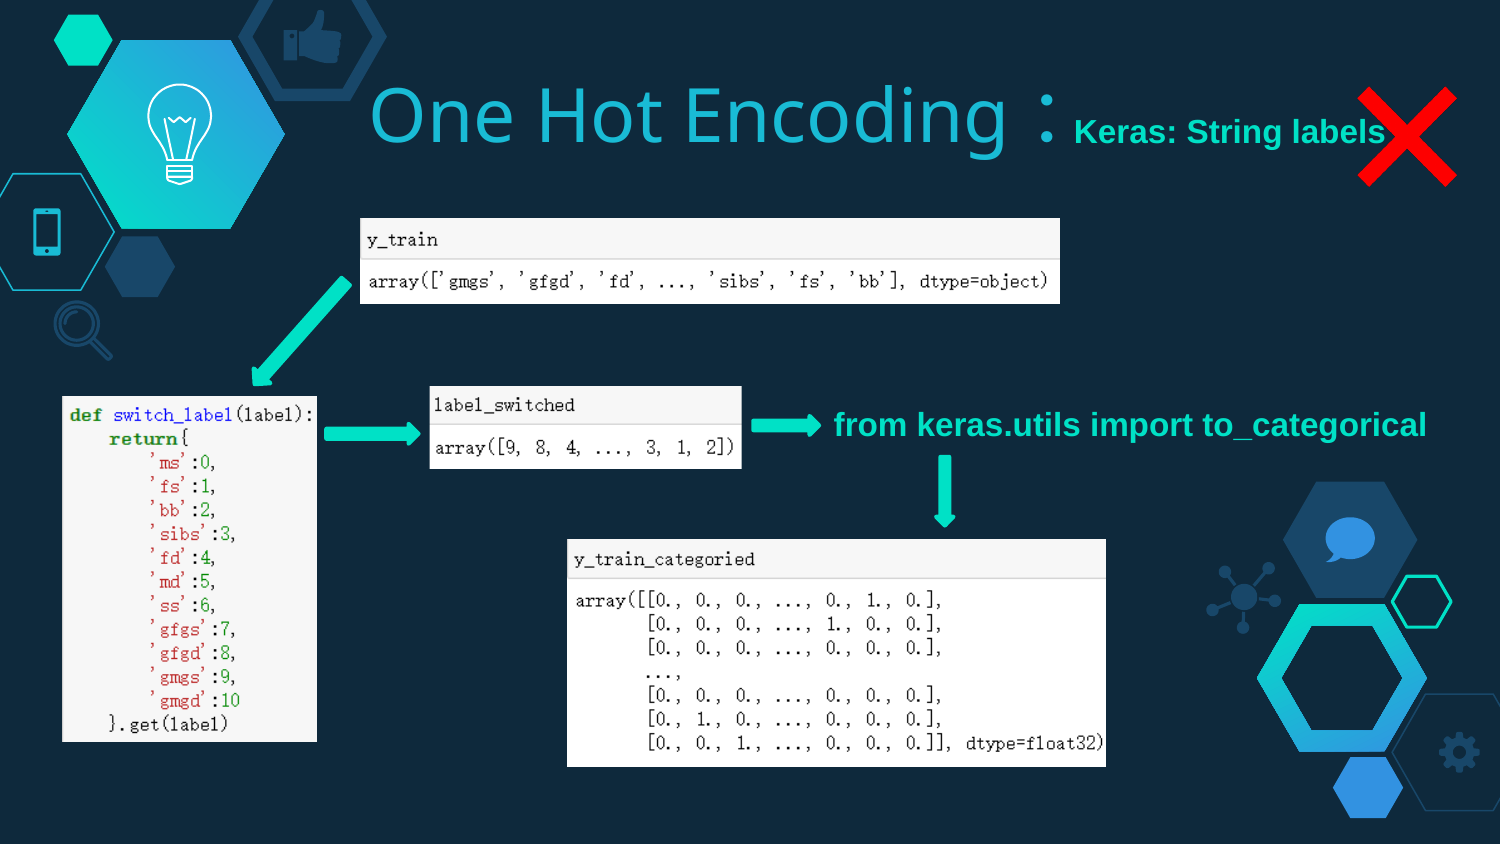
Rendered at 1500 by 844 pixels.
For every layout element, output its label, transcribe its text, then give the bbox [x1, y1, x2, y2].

picture [429, 386, 742, 472]
text_box from keras.utils import to_categorical [819, 396, 1500, 451]
picture [360, 218, 1060, 304]
picture [62, 396, 317, 743]
text_box Keras: String labels [1059, 102, 1333, 158]
text_box [251, 275, 352, 387]
text_box [751, 414, 822, 437]
picture [1338, 68, 1475, 205]
text_box [934, 454, 956, 528]
text_box [324, 421, 421, 446]
title One Hot Encoding： [353, 52, 1165, 158]
picture [566, 538, 1107, 767]
